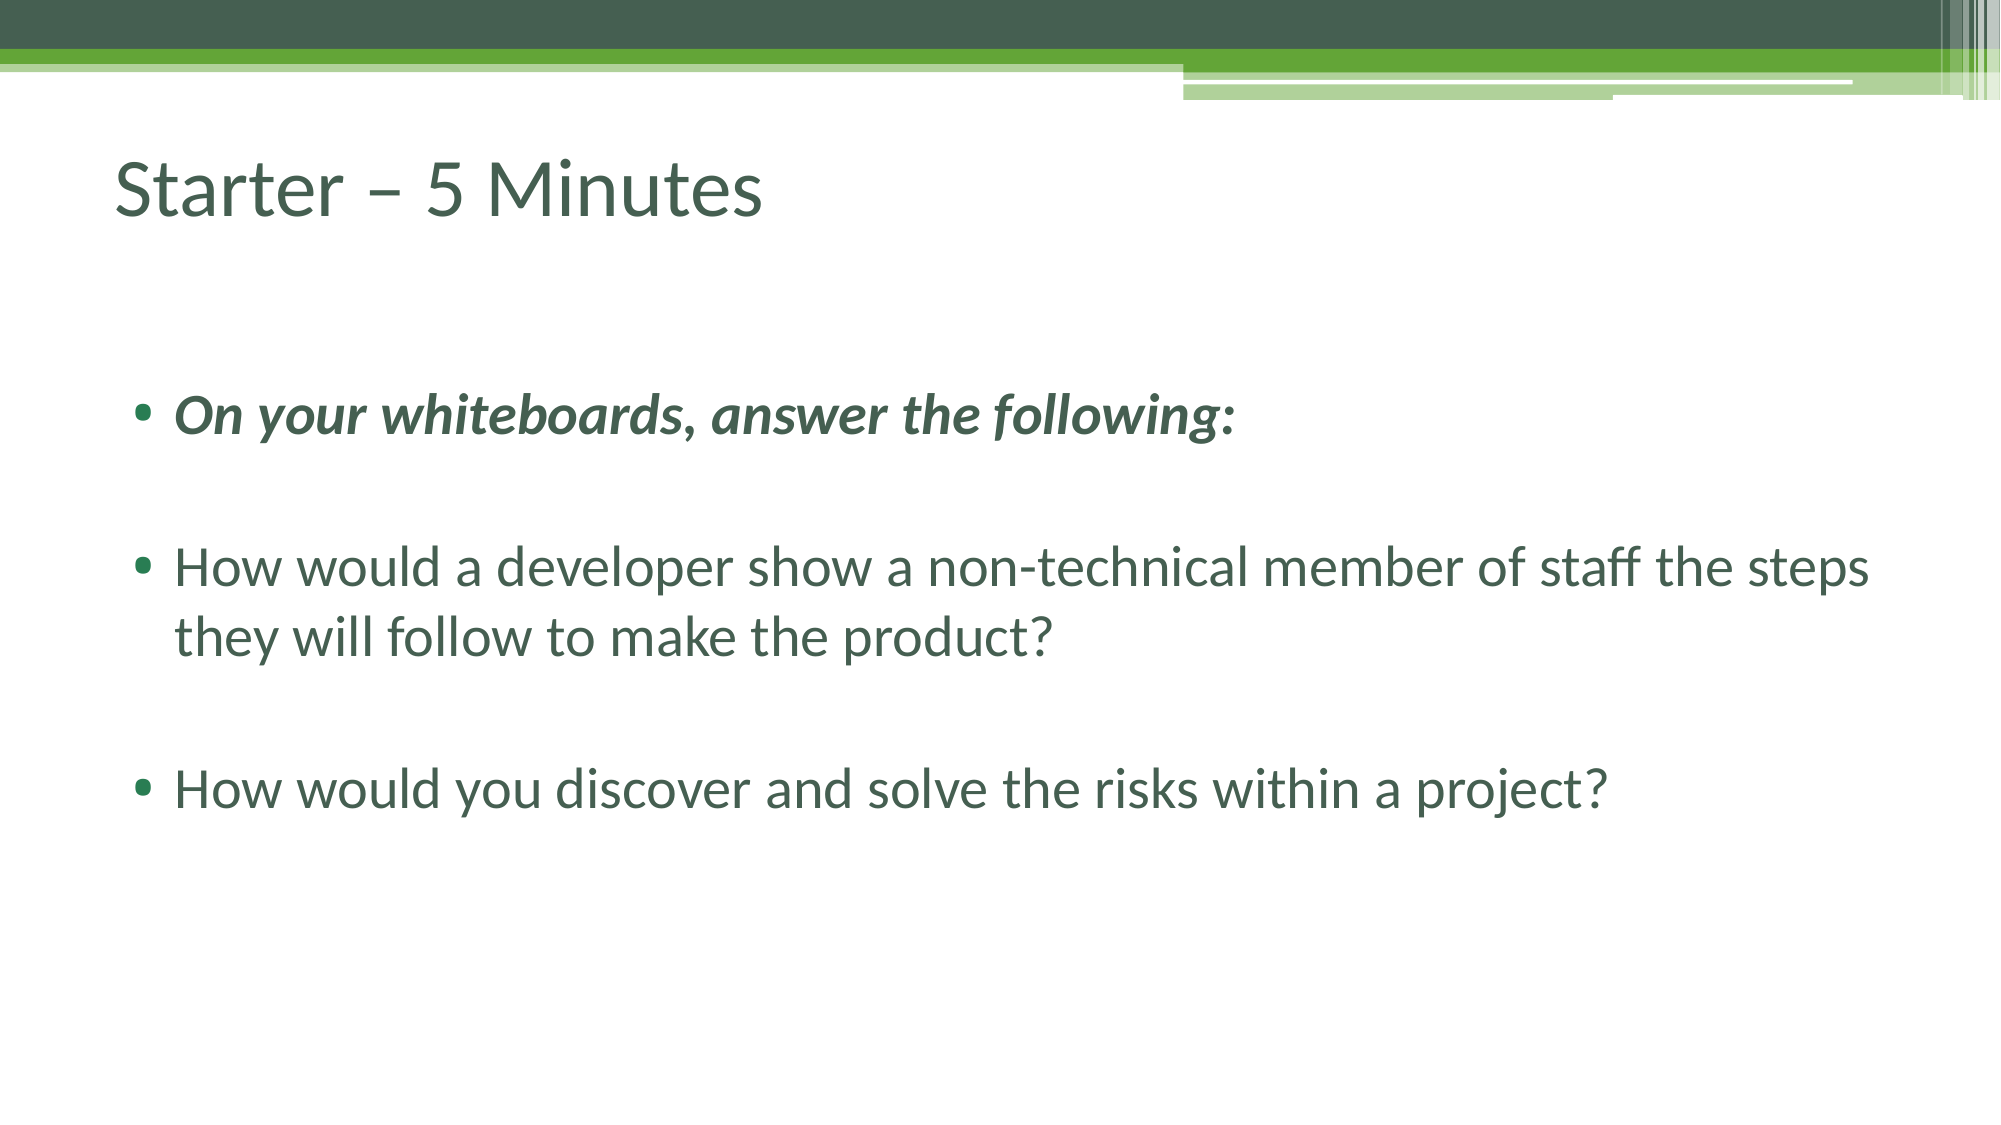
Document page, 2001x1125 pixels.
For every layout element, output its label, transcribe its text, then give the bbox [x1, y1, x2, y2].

title Starter – 5 Minutes [99, 122, 1900, 245]
list On your whiteboards, answer the following: How would a developer show a non-technical member of staff the steps they will follow to make the product? How would you discover and solve the risks within a project? [99, 368, 1900, 1079]
